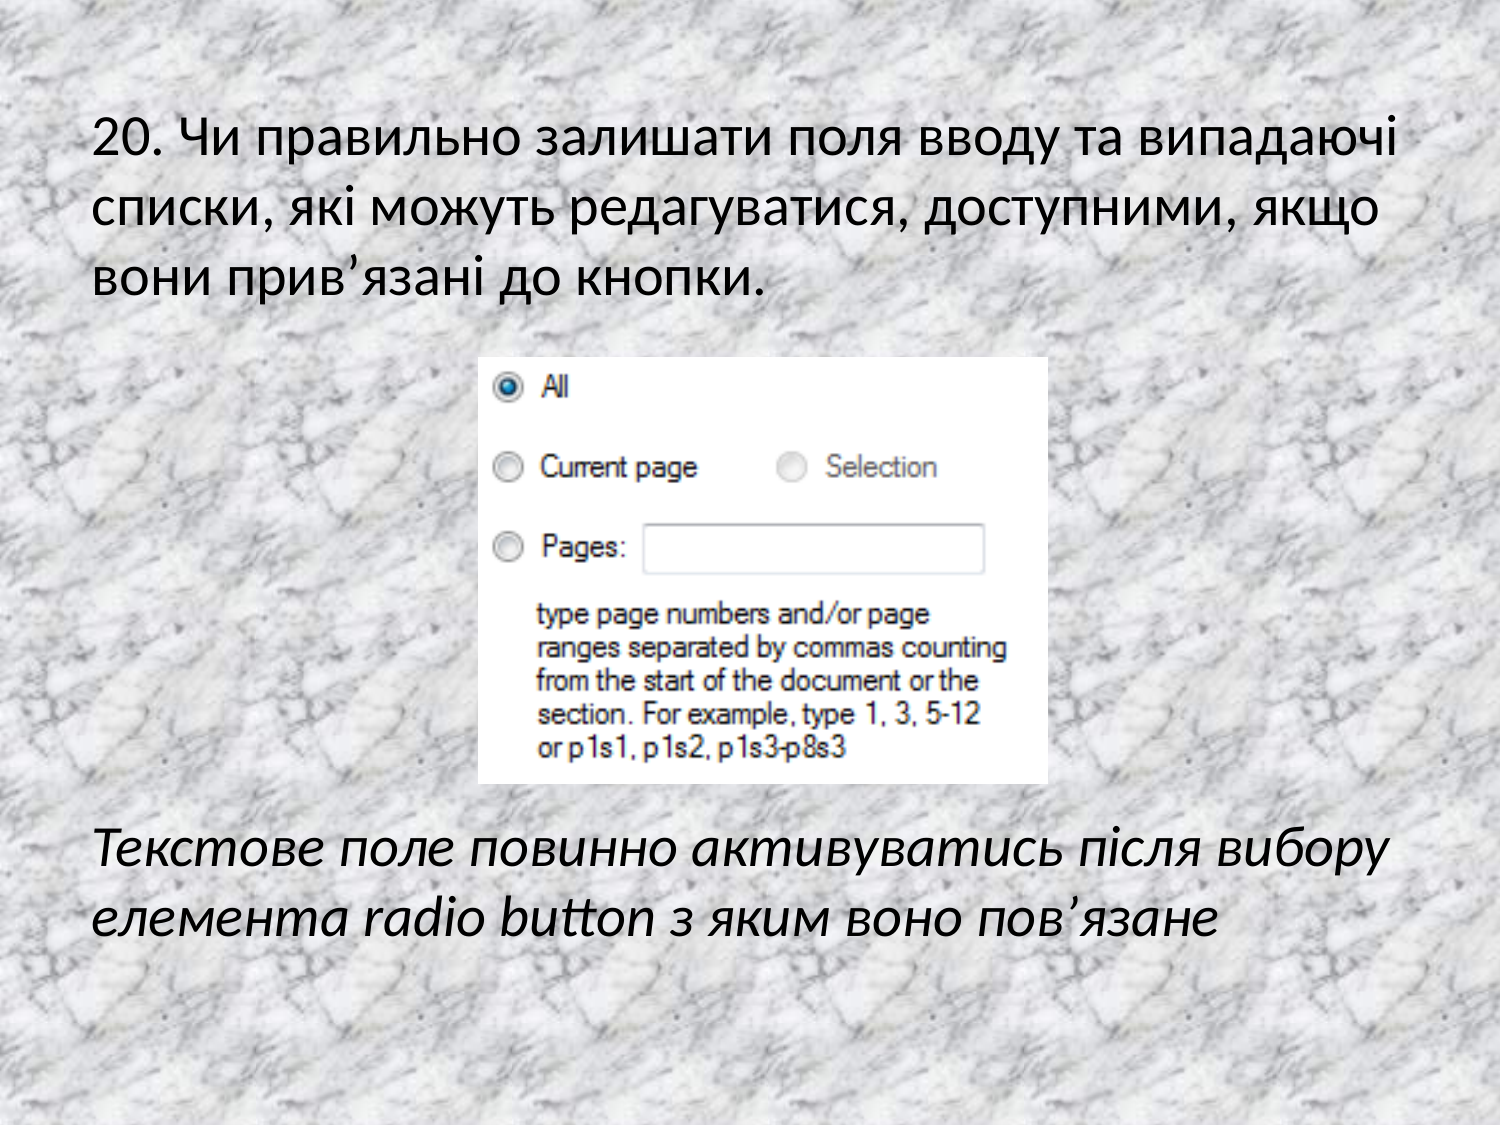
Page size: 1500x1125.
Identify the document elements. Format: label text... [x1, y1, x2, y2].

picture [0, 0, 1500, 1125]
list 20. Чи правильно залишати поля вводу та випадаючі списки, які можуть редагуватися, доступними, якщо вони прив’язані до кнопки. Текстове поле повинно активуватись після вибору елемента radio button з яким воно пов’язане [76, 90, 1427, 1000]
